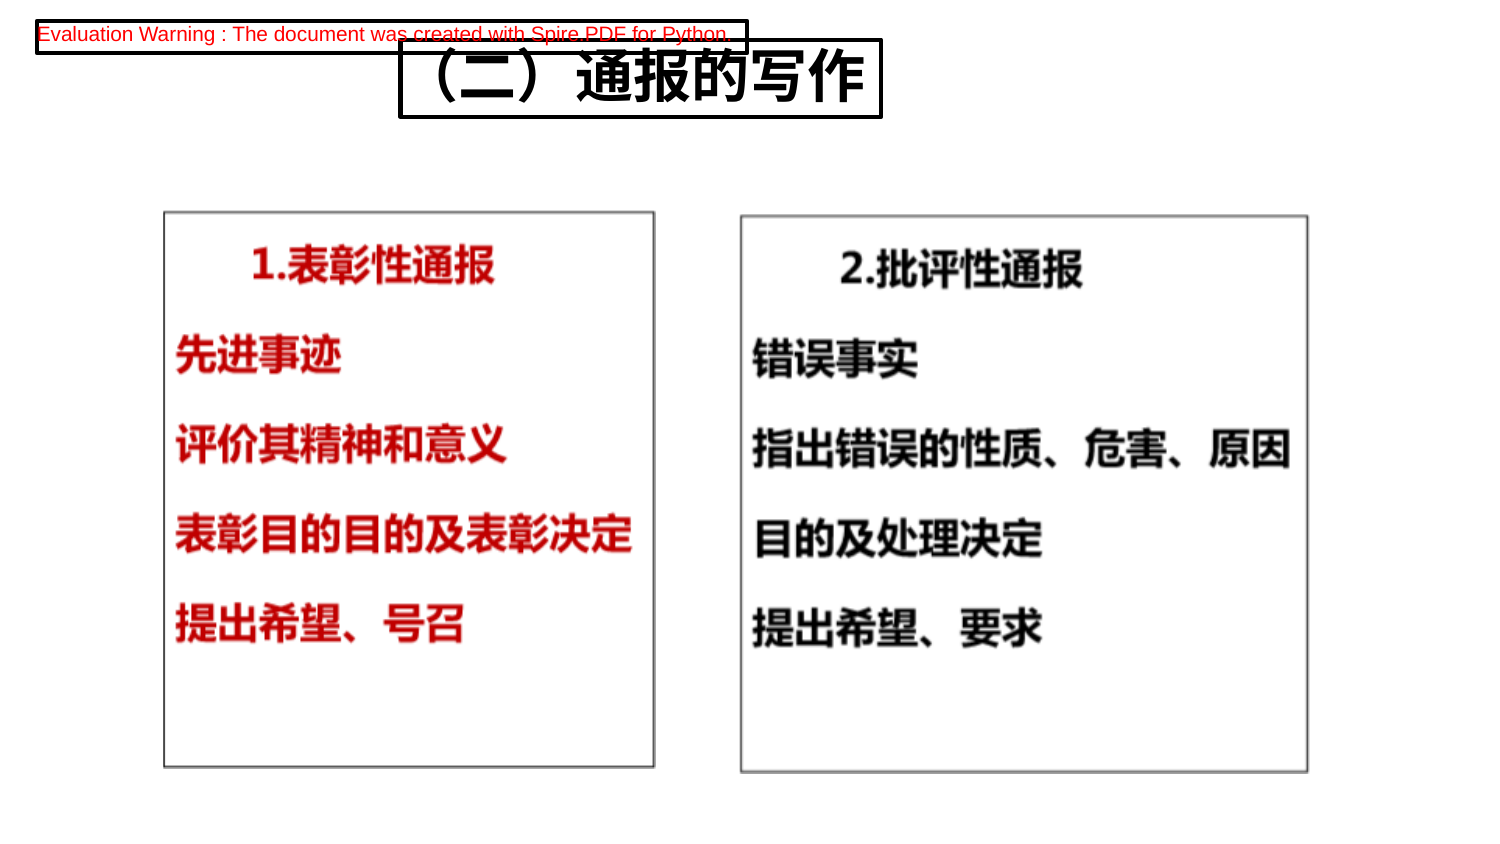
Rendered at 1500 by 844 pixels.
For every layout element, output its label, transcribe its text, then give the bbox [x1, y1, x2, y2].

picture [160, 208, 657, 771]
text_box Evaluation Warning : The document was created with Spire.PDF for Python. [35, 19, 749, 55]
text_box （二）通报的写作 [398, 38, 883, 119]
picture [737, 213, 1312, 775]
